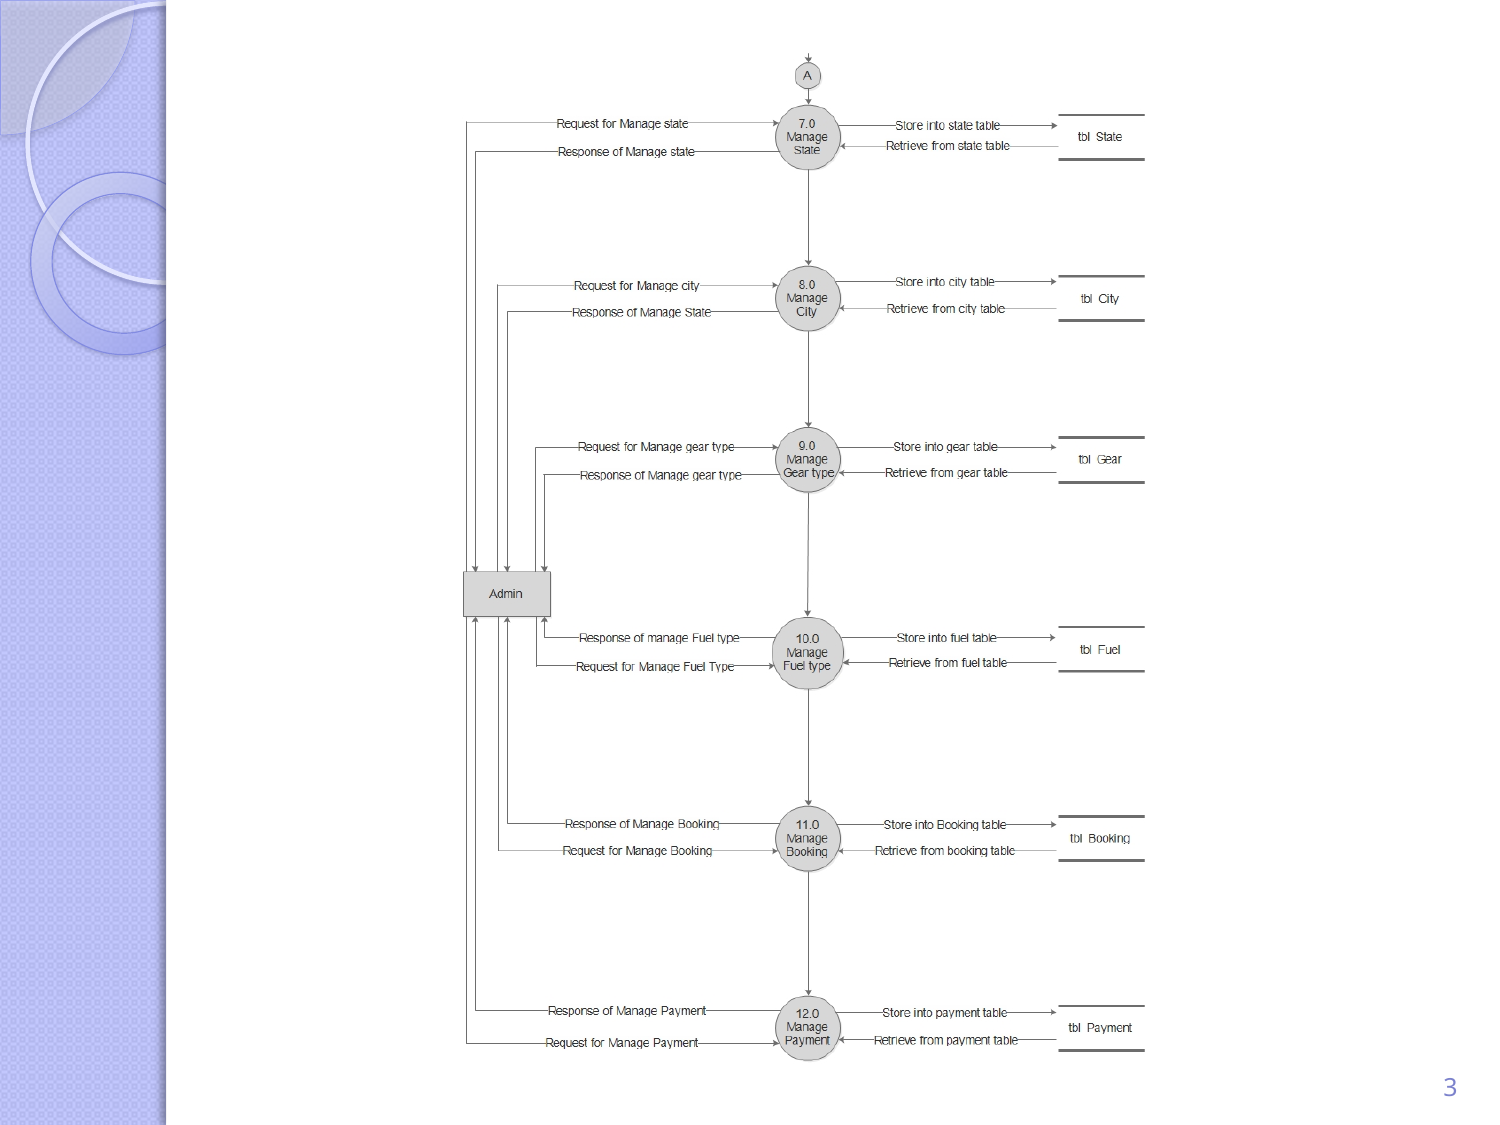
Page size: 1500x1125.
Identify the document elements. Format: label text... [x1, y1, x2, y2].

slide_number 3 [1413, 1034, 1488, 1113]
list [431, 30, 1176, 1083]
